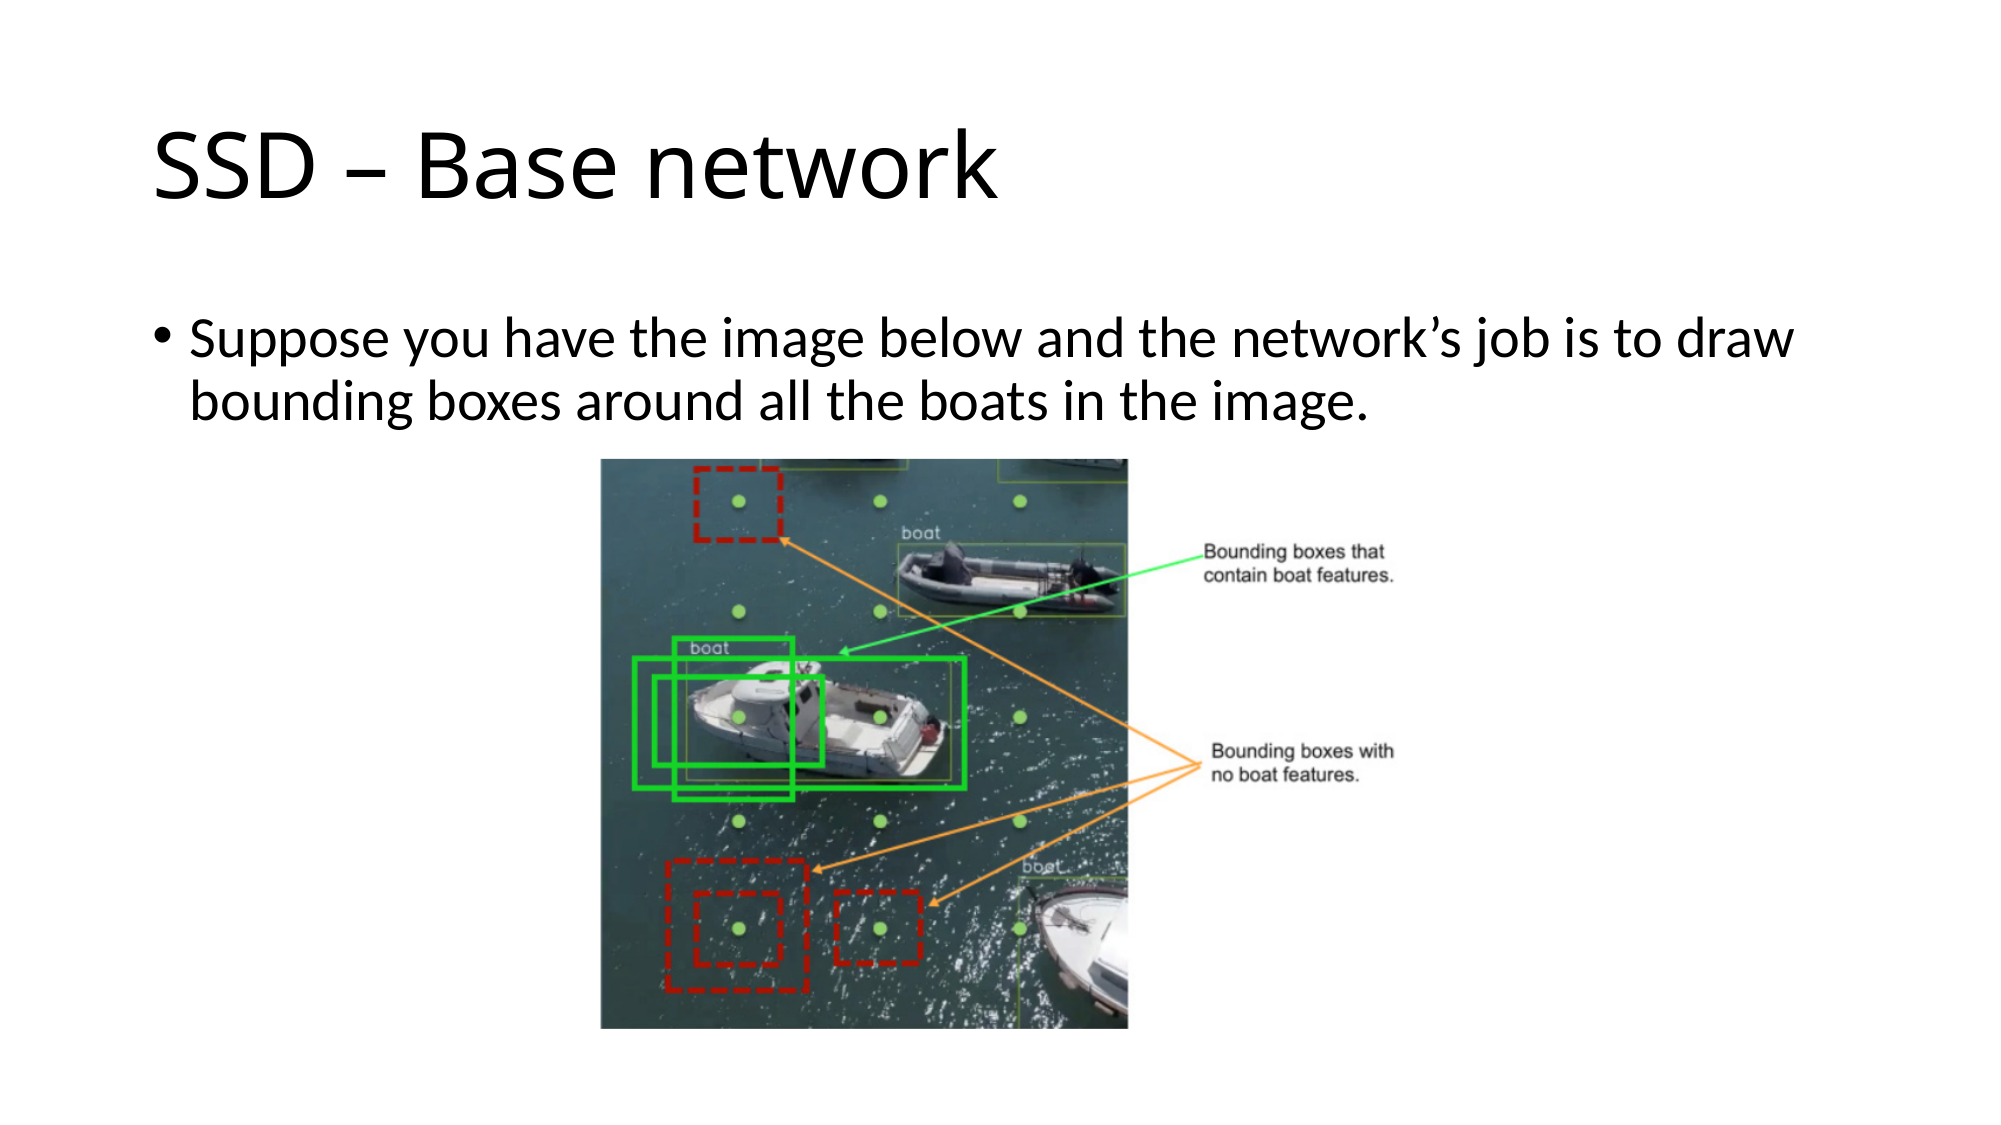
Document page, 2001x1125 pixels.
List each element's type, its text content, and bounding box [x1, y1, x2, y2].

list Suppose you have the image below and the network’s job is to draw bounding boxes around all the boats in the image. [137, 299, 1863, 1014]
picture [596, 452, 1404, 1036]
title SSD – Base network [137, 59, 1863, 278]
